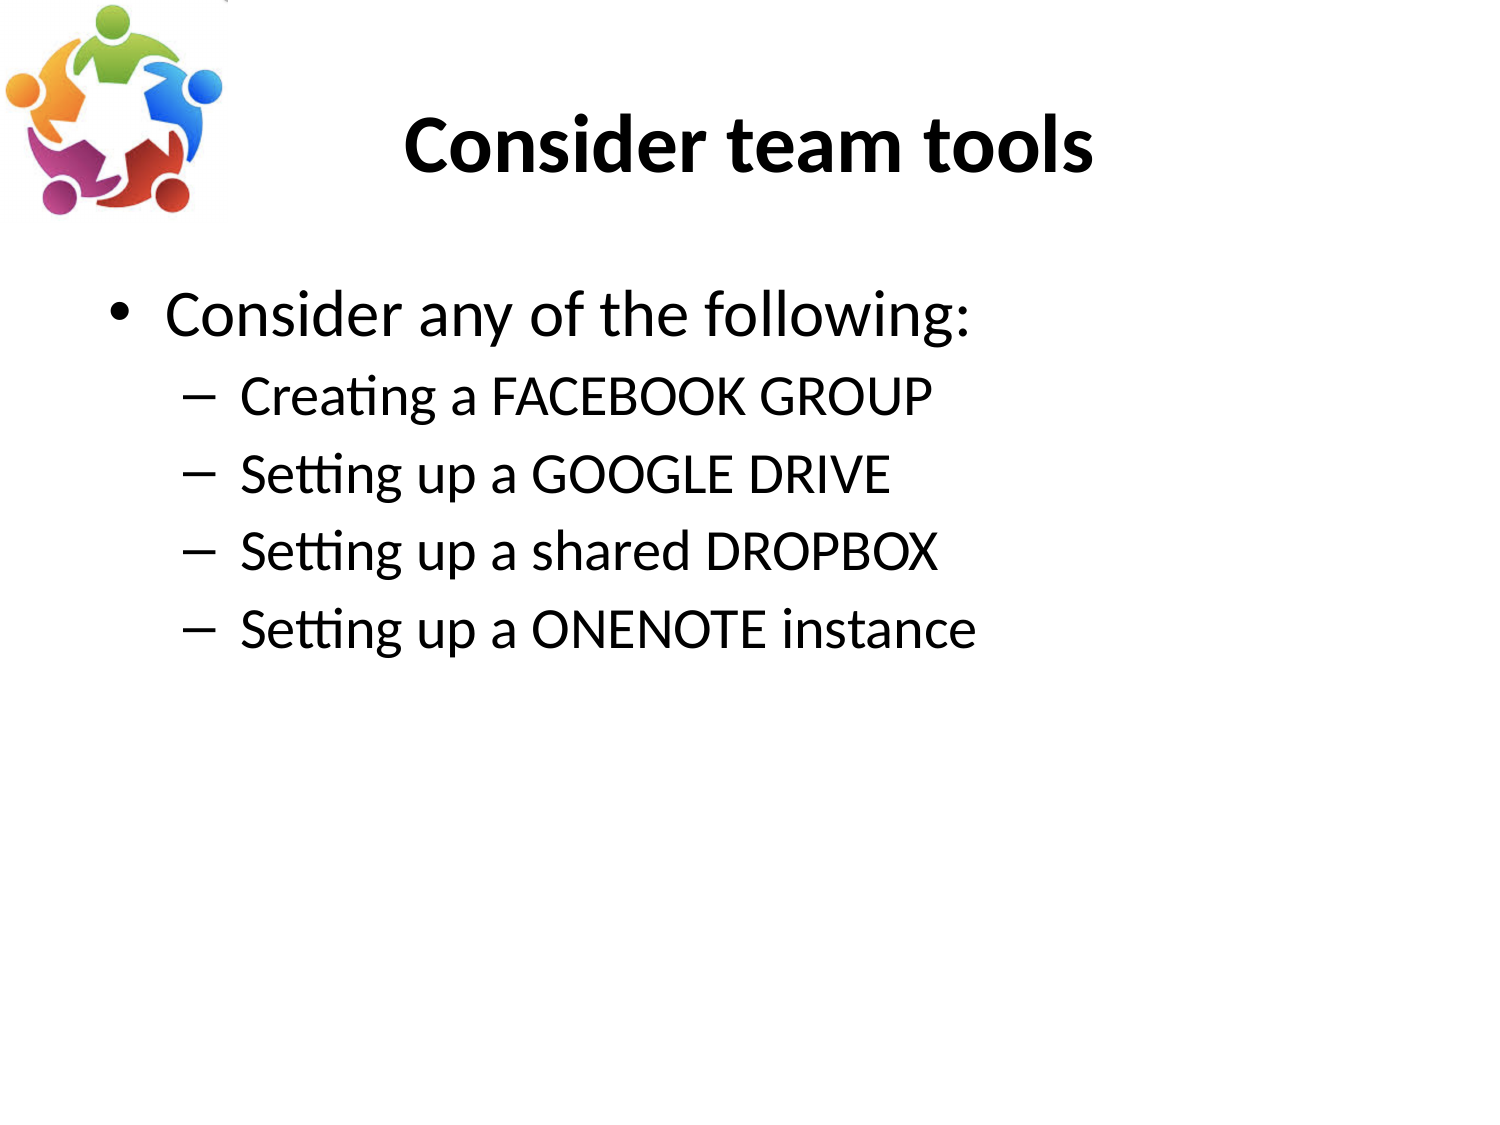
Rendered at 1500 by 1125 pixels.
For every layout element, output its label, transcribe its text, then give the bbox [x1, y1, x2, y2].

title Consider team tools [75, 45, 1425, 233]
list Consider any of the following: Creating a FACEBOOK GROUP Setting up a GOOGLE DRIVE Setting up a shared DROPBOX Setting up a ONENOTE instance [75, 262, 1425, 1005]
picture [0, 0, 228, 223]
